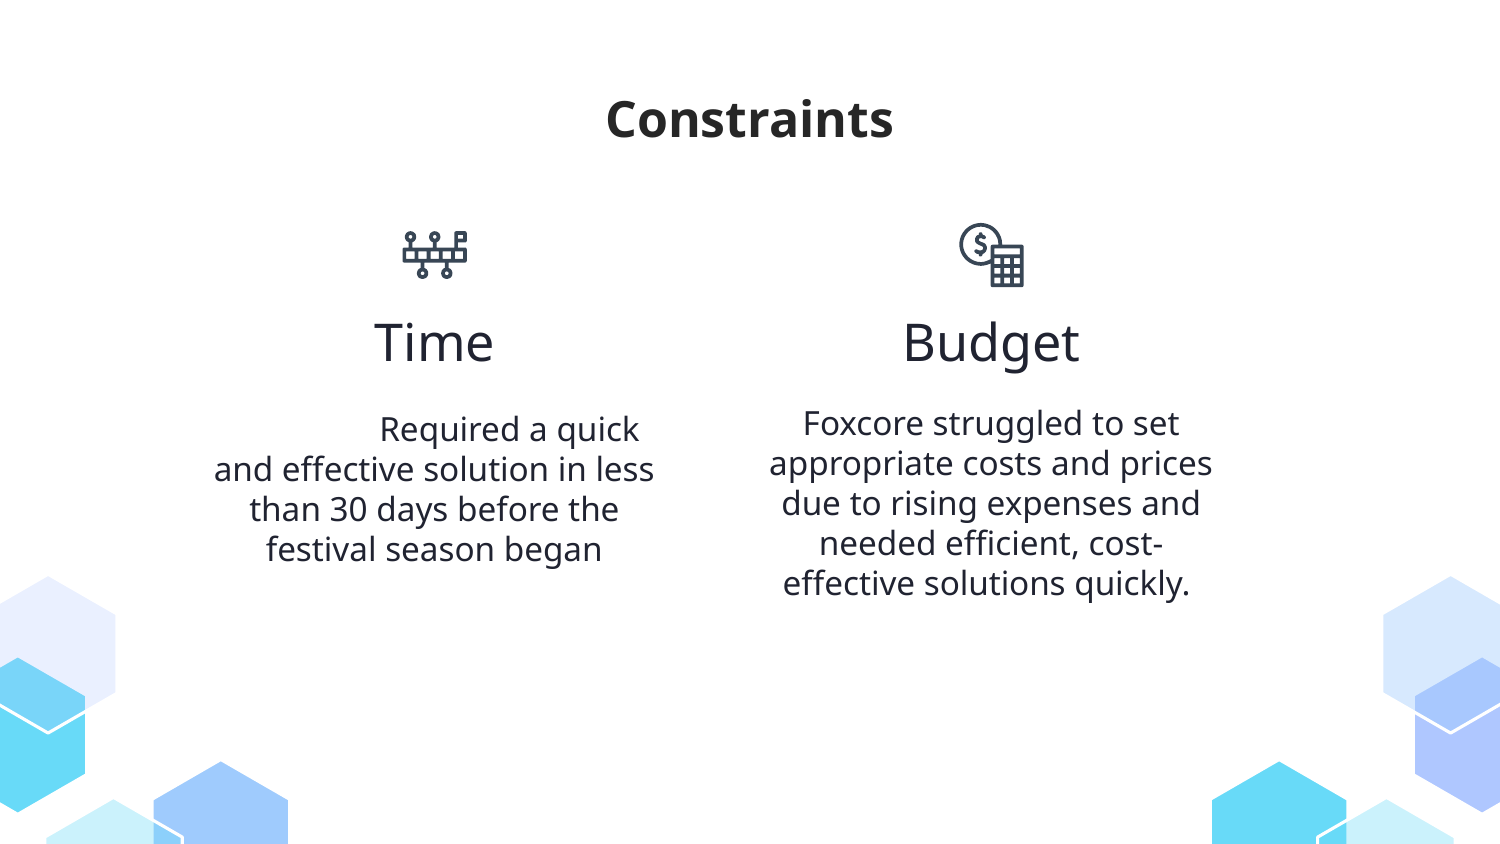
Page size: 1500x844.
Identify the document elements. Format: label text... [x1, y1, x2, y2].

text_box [959, 222, 1024, 288]
text_box Foxcore struggled to set appropriate costs and prices due to rising expenses and needed efficient, cost-effective solutions quickly. [748, 387, 1234, 636]
text_box [402, 231, 467, 279]
text_box Time [266, 301, 603, 388]
text_box Required a quick and effective solution in less than 30 days before the festival season began [197, 393, 672, 642]
text_box [393, 208, 487, 302]
text_box Budget [822, 301, 1160, 388]
text_box [944, 208, 1038, 302]
text_box Constraints [118, 72, 1382, 167]
